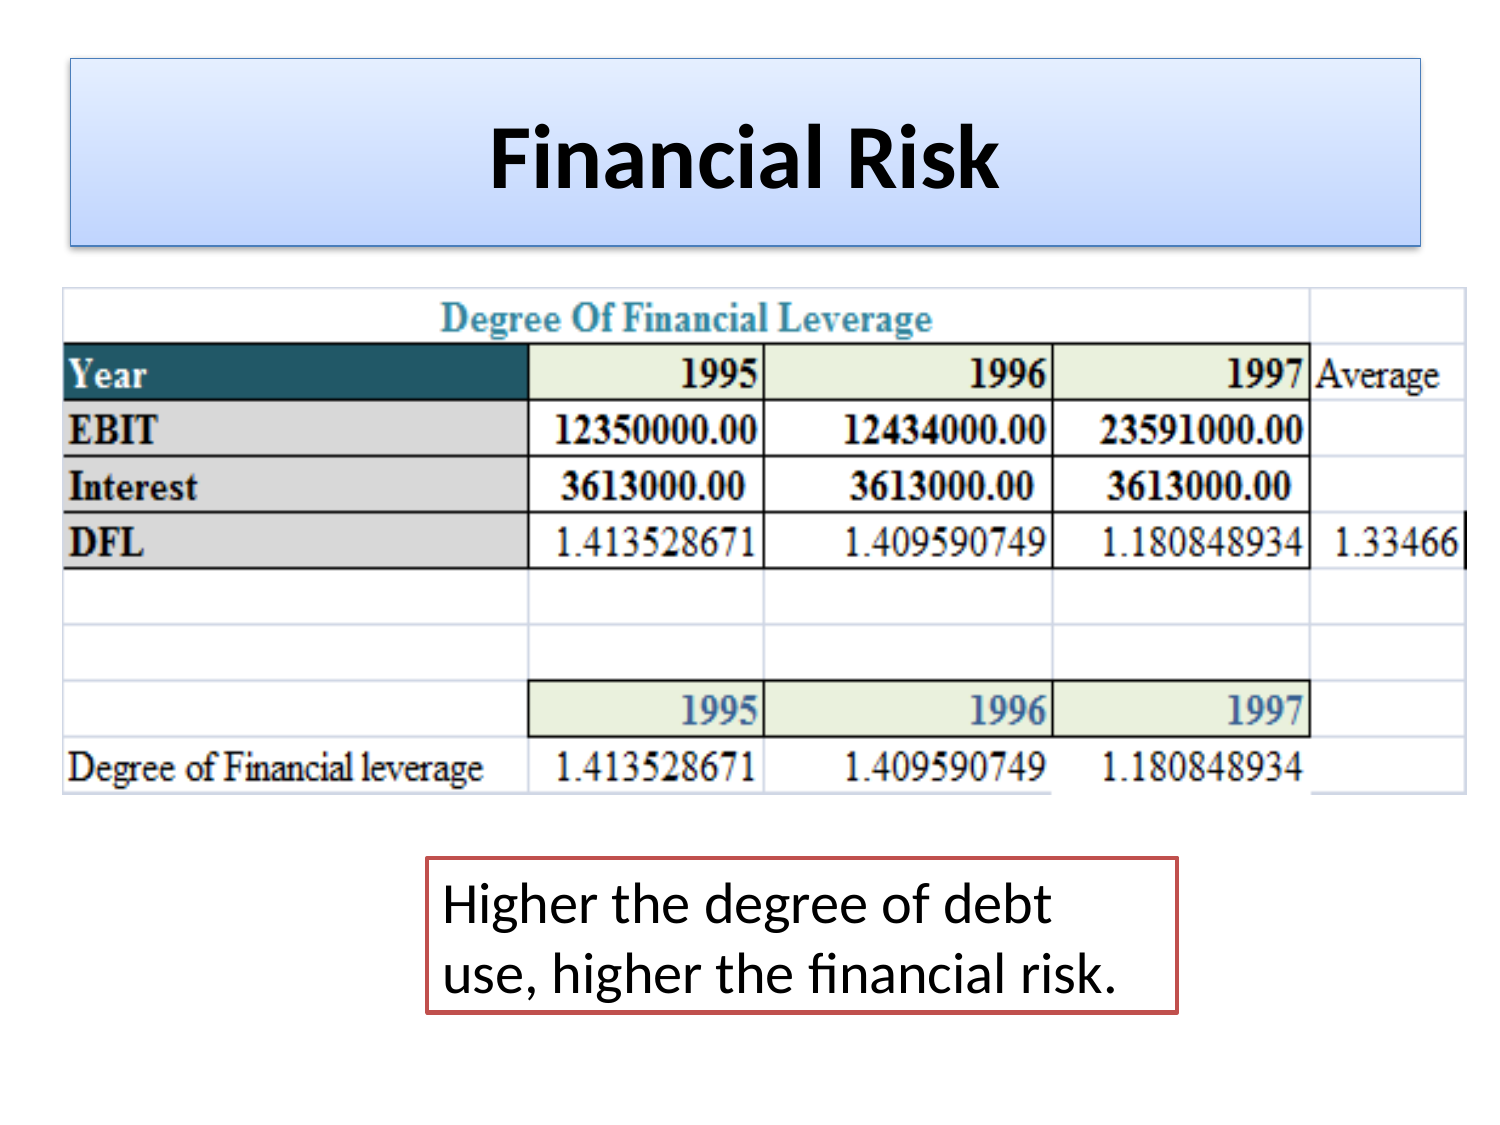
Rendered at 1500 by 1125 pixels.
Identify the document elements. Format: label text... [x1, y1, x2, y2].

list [62, 287, 1467, 795]
title Financial Risk [70, 58, 1421, 247]
text_box Higher the degree of debt use, higher the financial risk. [425, 856, 1179, 1015]
